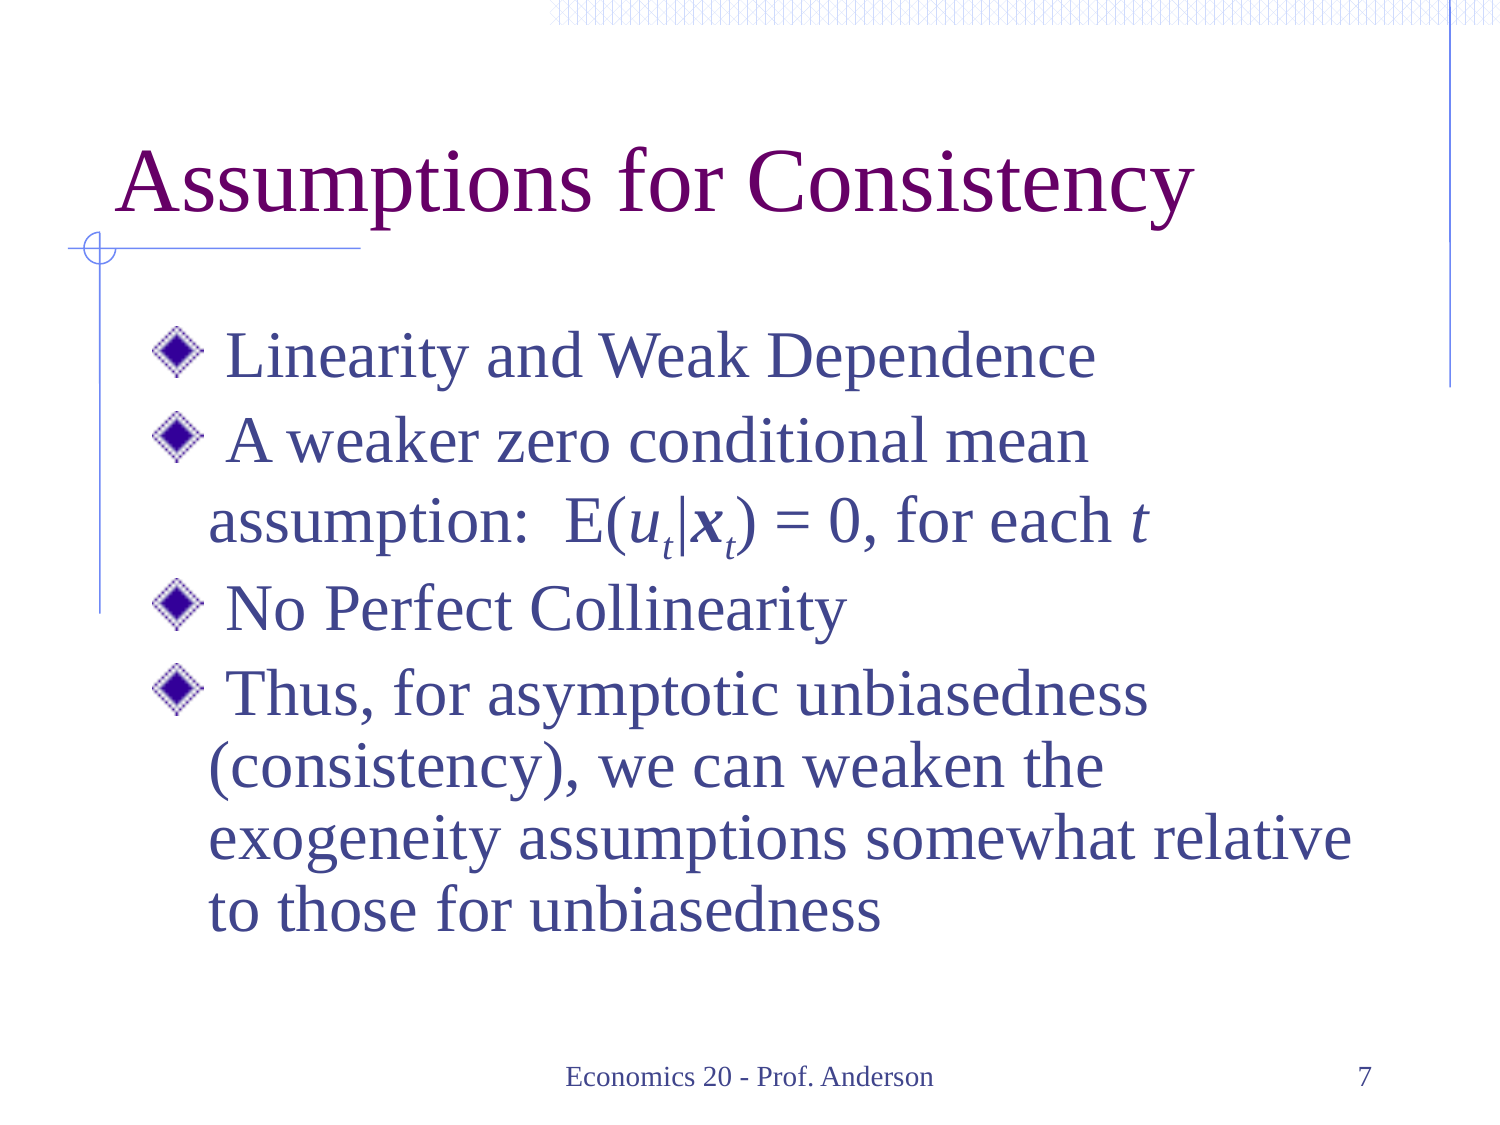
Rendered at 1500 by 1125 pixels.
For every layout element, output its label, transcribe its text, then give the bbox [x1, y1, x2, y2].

title Assumptions for Consistency [99, 50, 1375, 238]
footer Economics 20 - Prof. Anderson [512, 1025, 988, 1100]
picture [152, 326, 204, 378]
picture [152, 578, 204, 631]
list Linearity and Weak Dependence A weaker zero conditional mean assumption: E(ut|xt) = 0, for each t No Perfect Collinearity Thus, for asymptotic unbiasedness (consistency), we can weaken the exogeneity assumptions somewhat relative to those for unbiasedness [137, 312, 1413, 988]
slide_number 7 [1074, 1025, 1388, 1100]
picture [152, 663, 204, 716]
picture [152, 411, 204, 463]
